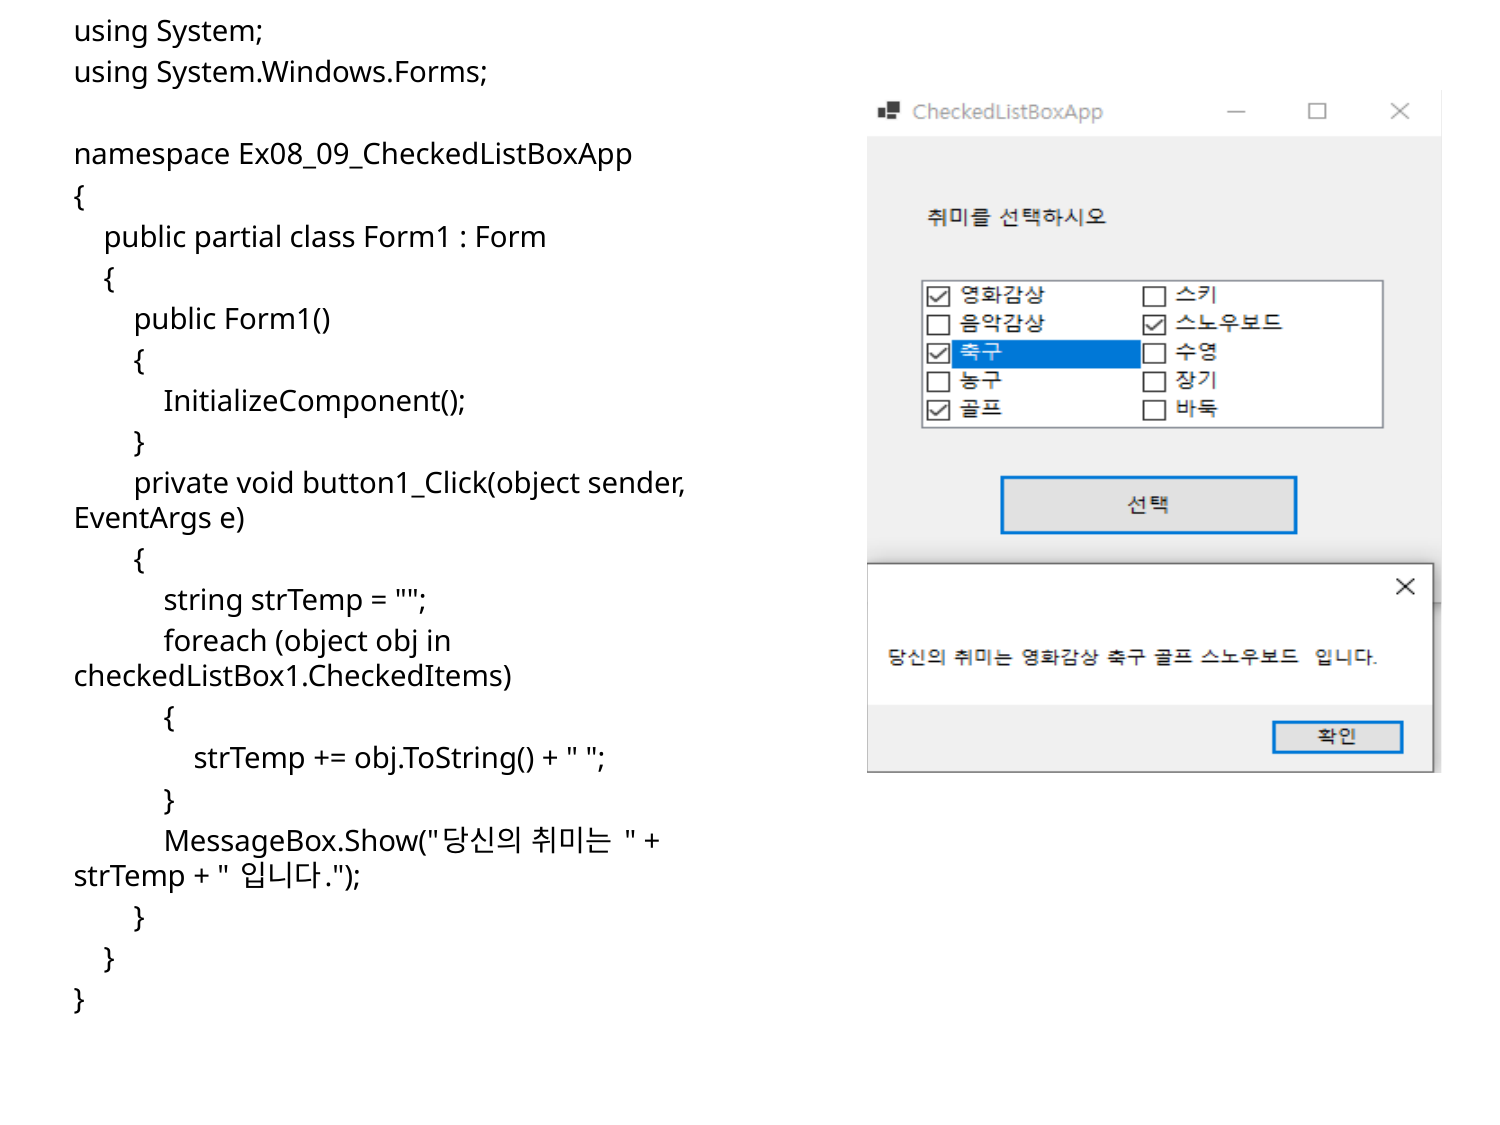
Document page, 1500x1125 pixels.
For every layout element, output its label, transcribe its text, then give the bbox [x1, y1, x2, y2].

subtitle using System; using System.Windows.Forms; namespace Ex08_09_CheckedListBoxApp { public partial class Form1 : Form { public Form1() { InitializeComponent(); } private void button1_Click(object sender, EventArgs e) { string strTemp = ""; foreach (object obj in checkedListBox1.CheckedItems) { strTemp += obj.ToString() + " "; } MessageBox.Show("당신의 취미는 " + strTemp + " 입니다."); } } } [58, 5, 750, 1025]
picture [866, 89, 1442, 773]
